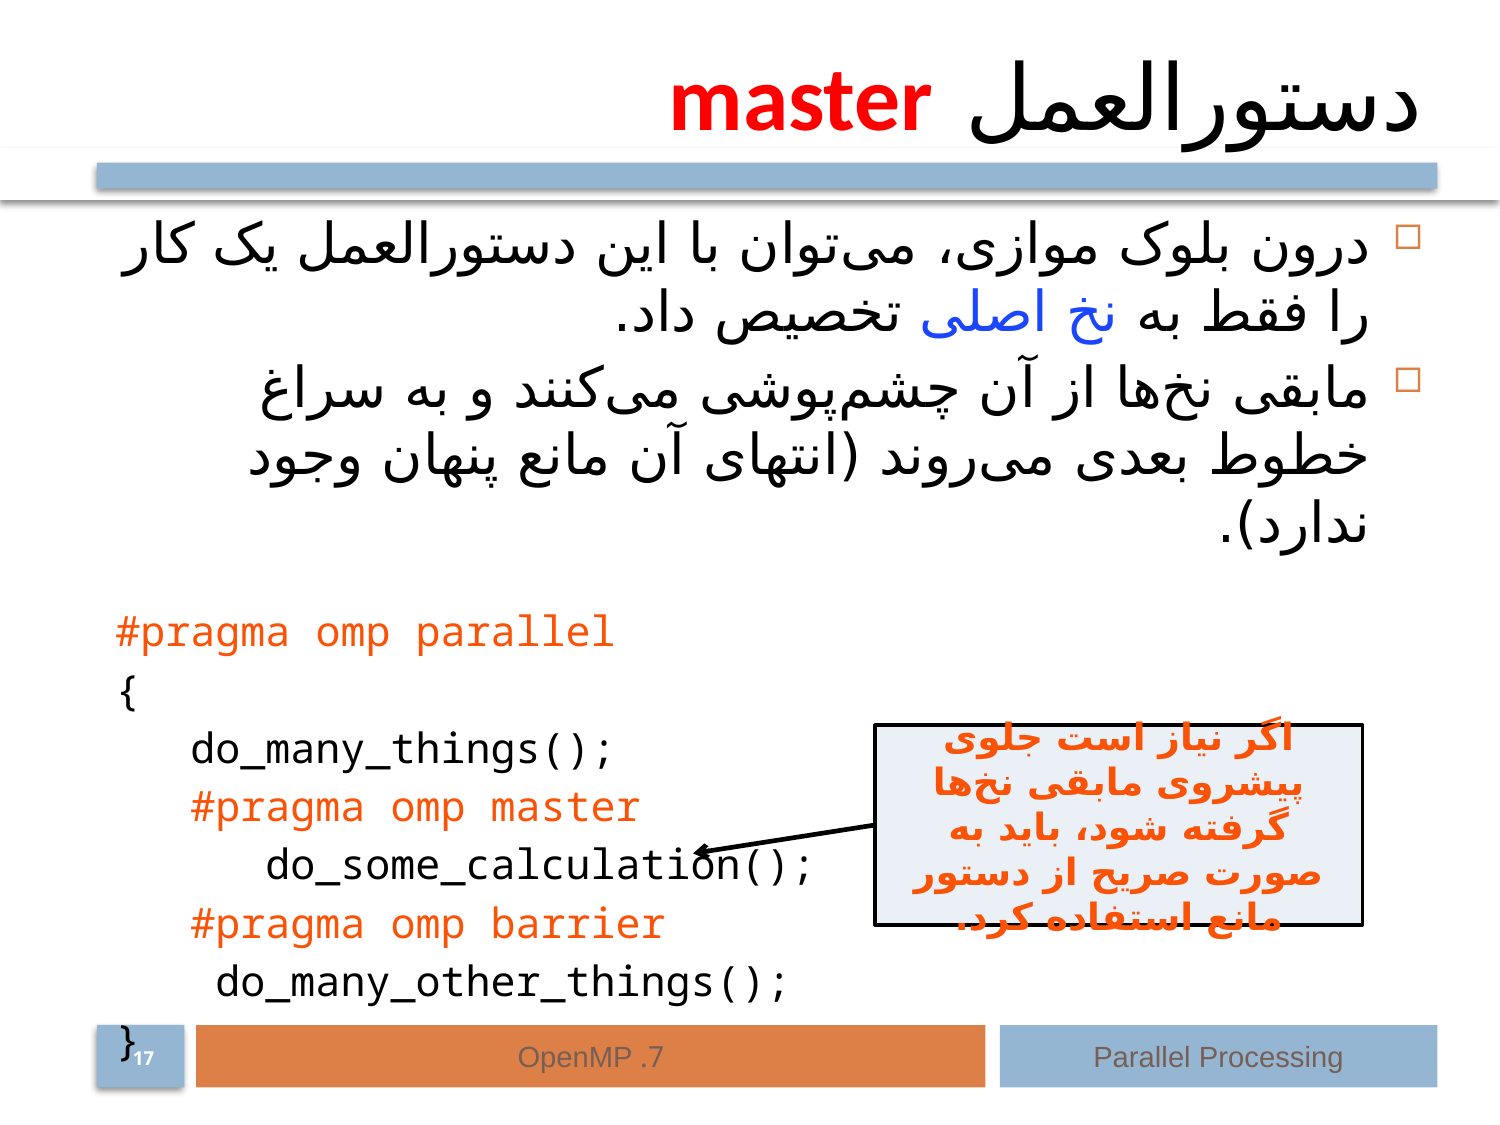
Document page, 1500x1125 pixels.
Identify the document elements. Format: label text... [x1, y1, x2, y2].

text_box اگر نیاز است جلوی پیشروی مابقی نخ‌ها گرفته شود، باید به صورت صریح از دستور مانع استفاده کرد. [873, 723, 1364, 927]
title دستورالعمل master [100, 37, 1438, 150]
slide_number 17 [99, 1038, 188, 1079]
footer 7. OpenMP [196, 1025, 986, 1088]
list درون بلوک موازی، می‌توان با این دستورالعمل یک کار را فقط به نخ اصلی تخصیص داد. مابقی نخ‌ها از آن چشم‌پوشی می‌کنند و به سراغ خطوط بعدی می‌روند (انتهای آن مانع پنهان وجود ندارد). #pragma omp parallel { do_many_things(); #pragma omp master do_some_calculation(); #pragma omp barrier do_many_other_things(); } [100, 200, 1438, 1000]
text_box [692, 824, 876, 854]
slide_number Parallel Processing [999, 1025, 1438, 1088]
